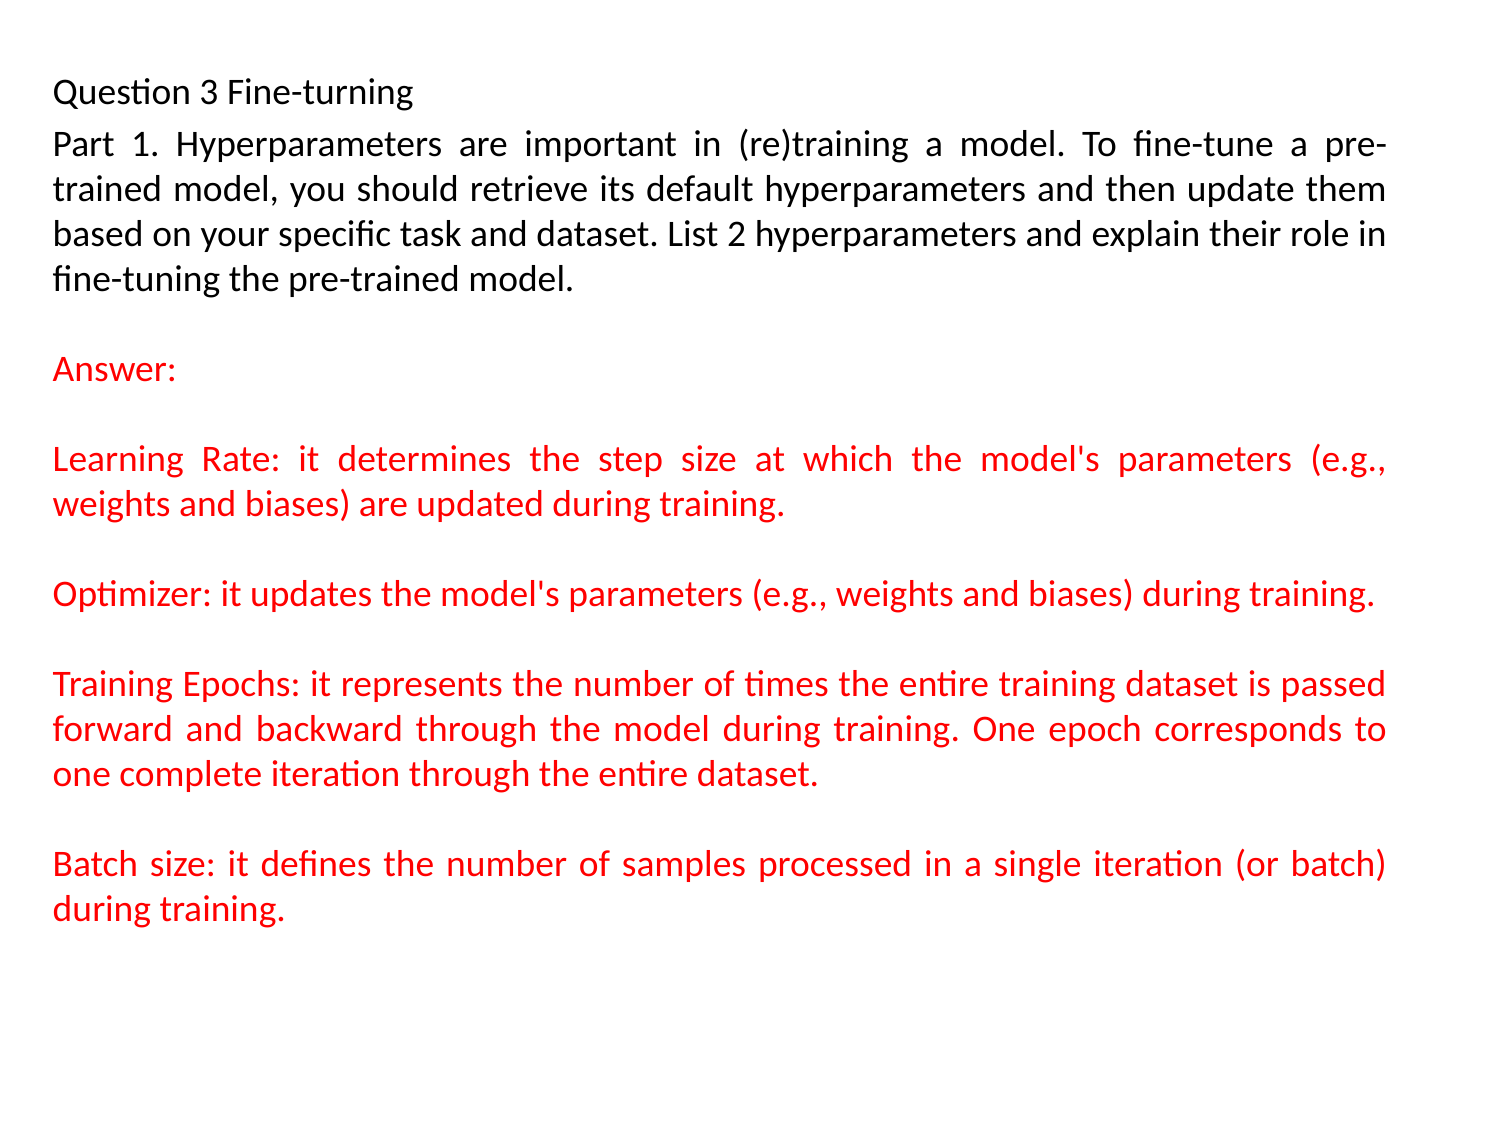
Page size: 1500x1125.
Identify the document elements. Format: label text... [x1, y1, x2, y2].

text_box Question 3 Fine-turning Part 1. Hyperparameters are important in (re)training a model. To fine-tune a pre-trained model, you should retrieve its default hyperparameters and then update them based on your specific task and dataset. List 2 hyperparameters and explain their role in fine-tuning the pre-trained model. Answer: Learning Rate: it determines the step size at which the model's parameters (e.g., weights and biases) are updated during training. Optimizer: it updates the model's parameters (e.g., weights and biases) during training. Training Epochs: it represents the number of times the entire training dataset is passed forward and backward through the model during training. One epoch corresponds to one complete iteration through the entire dataset. Batch size: it defines the number of samples processed in a single iteration (or batch) during training. [37, 59, 1403, 937]
